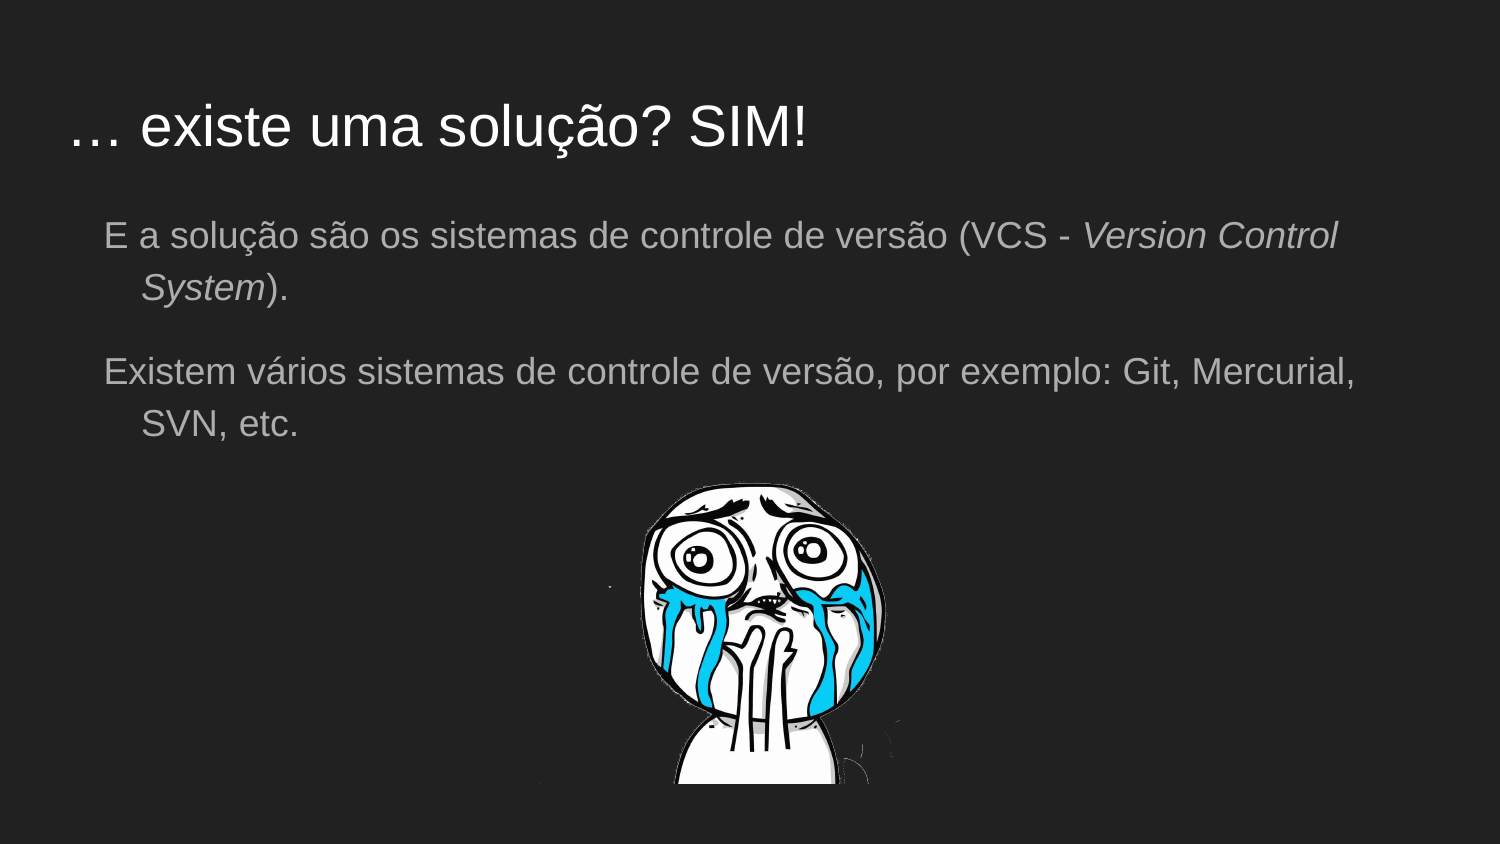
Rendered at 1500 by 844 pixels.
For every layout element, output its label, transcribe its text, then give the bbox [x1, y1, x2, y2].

picture [508, 476, 901, 785]
list E a solução são os sistemas de controle de versão (VCS - Version Control System). Existem vários sistemas de controle de versão, por exemplo: Git, Mercurial, SVN, etc. [51, 189, 1449, 750]
title … existe uma solução? SIM! [51, 72, 1449, 167]
